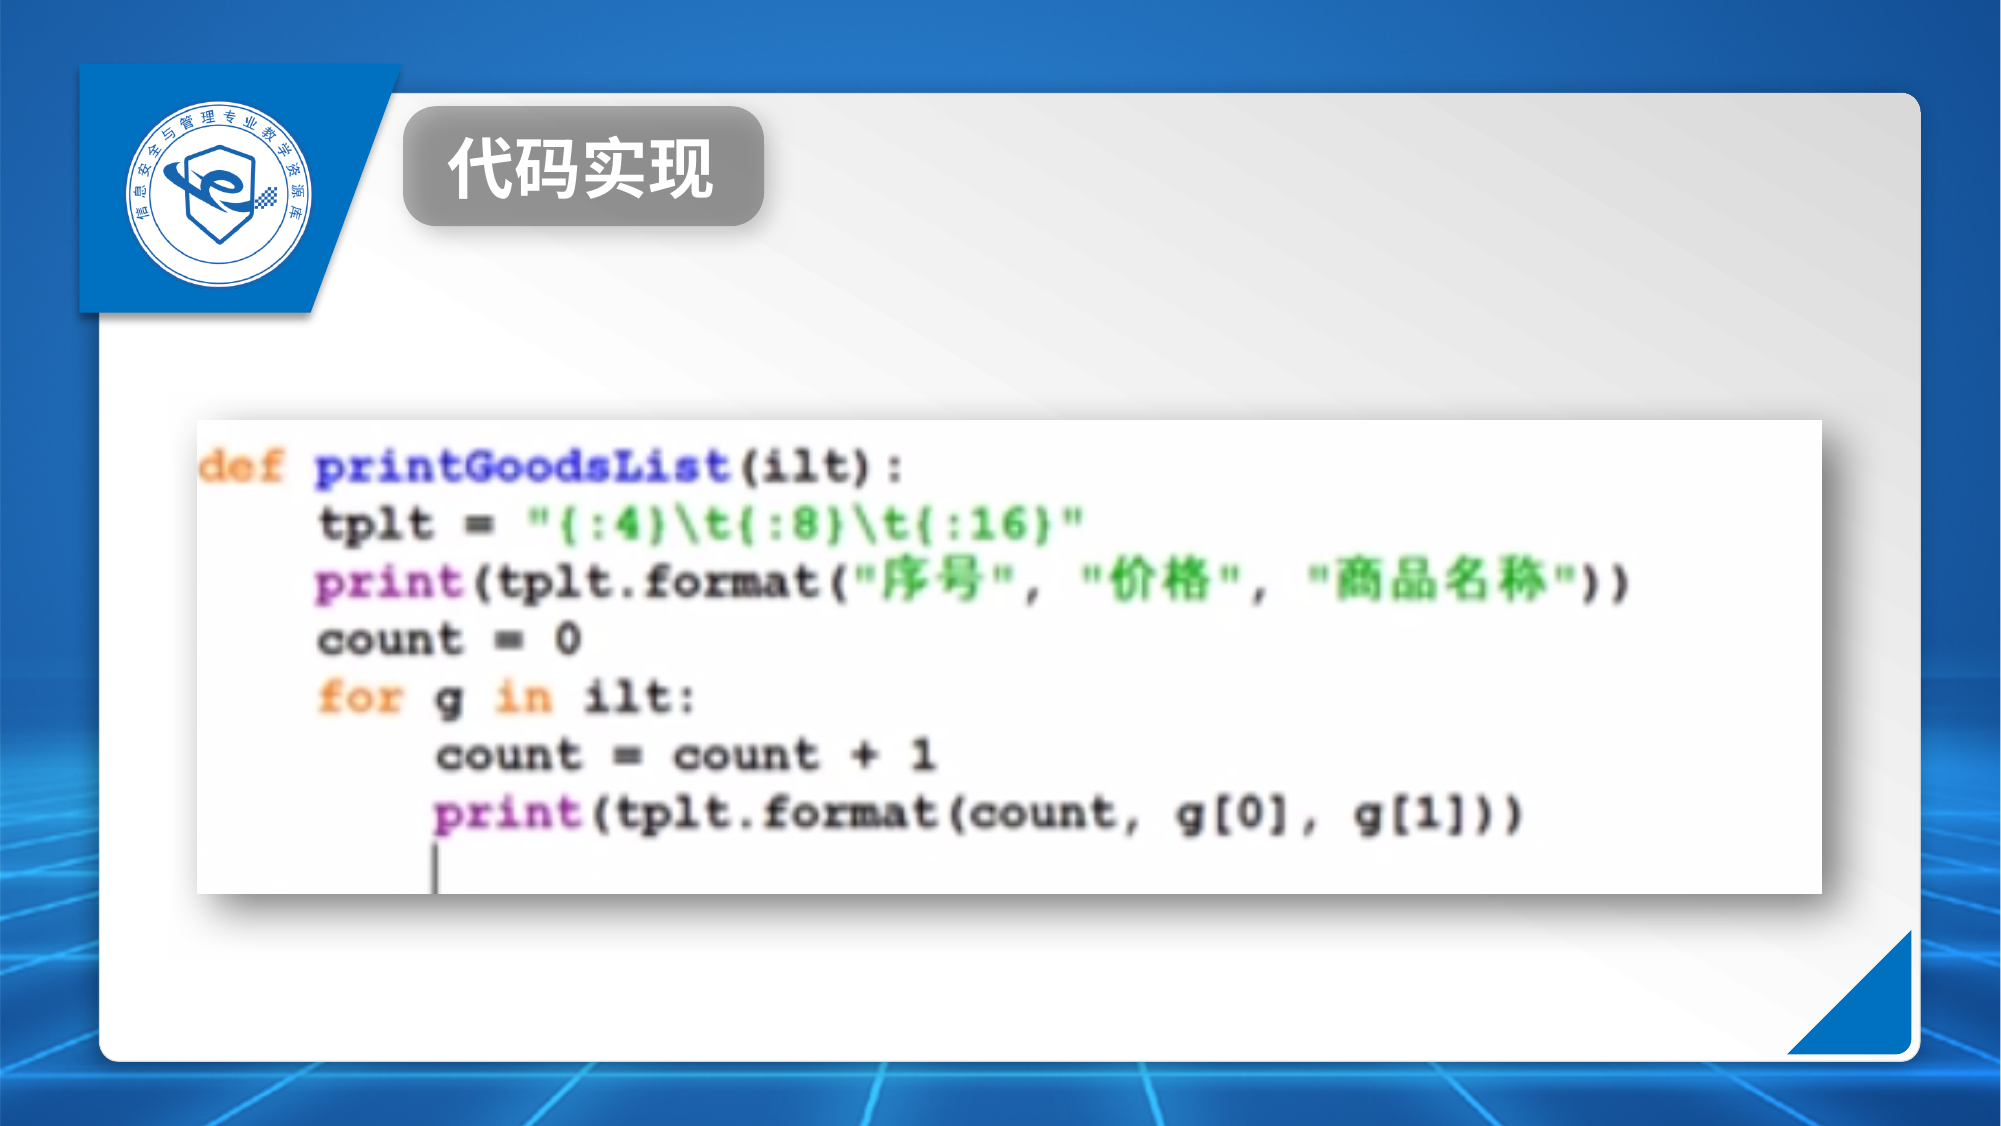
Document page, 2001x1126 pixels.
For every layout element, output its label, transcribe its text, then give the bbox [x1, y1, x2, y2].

text_box [402, 105, 766, 228]
picture [0, 0, 2001, 1126]
text_box 代码实现 [433, 119, 730, 214]
